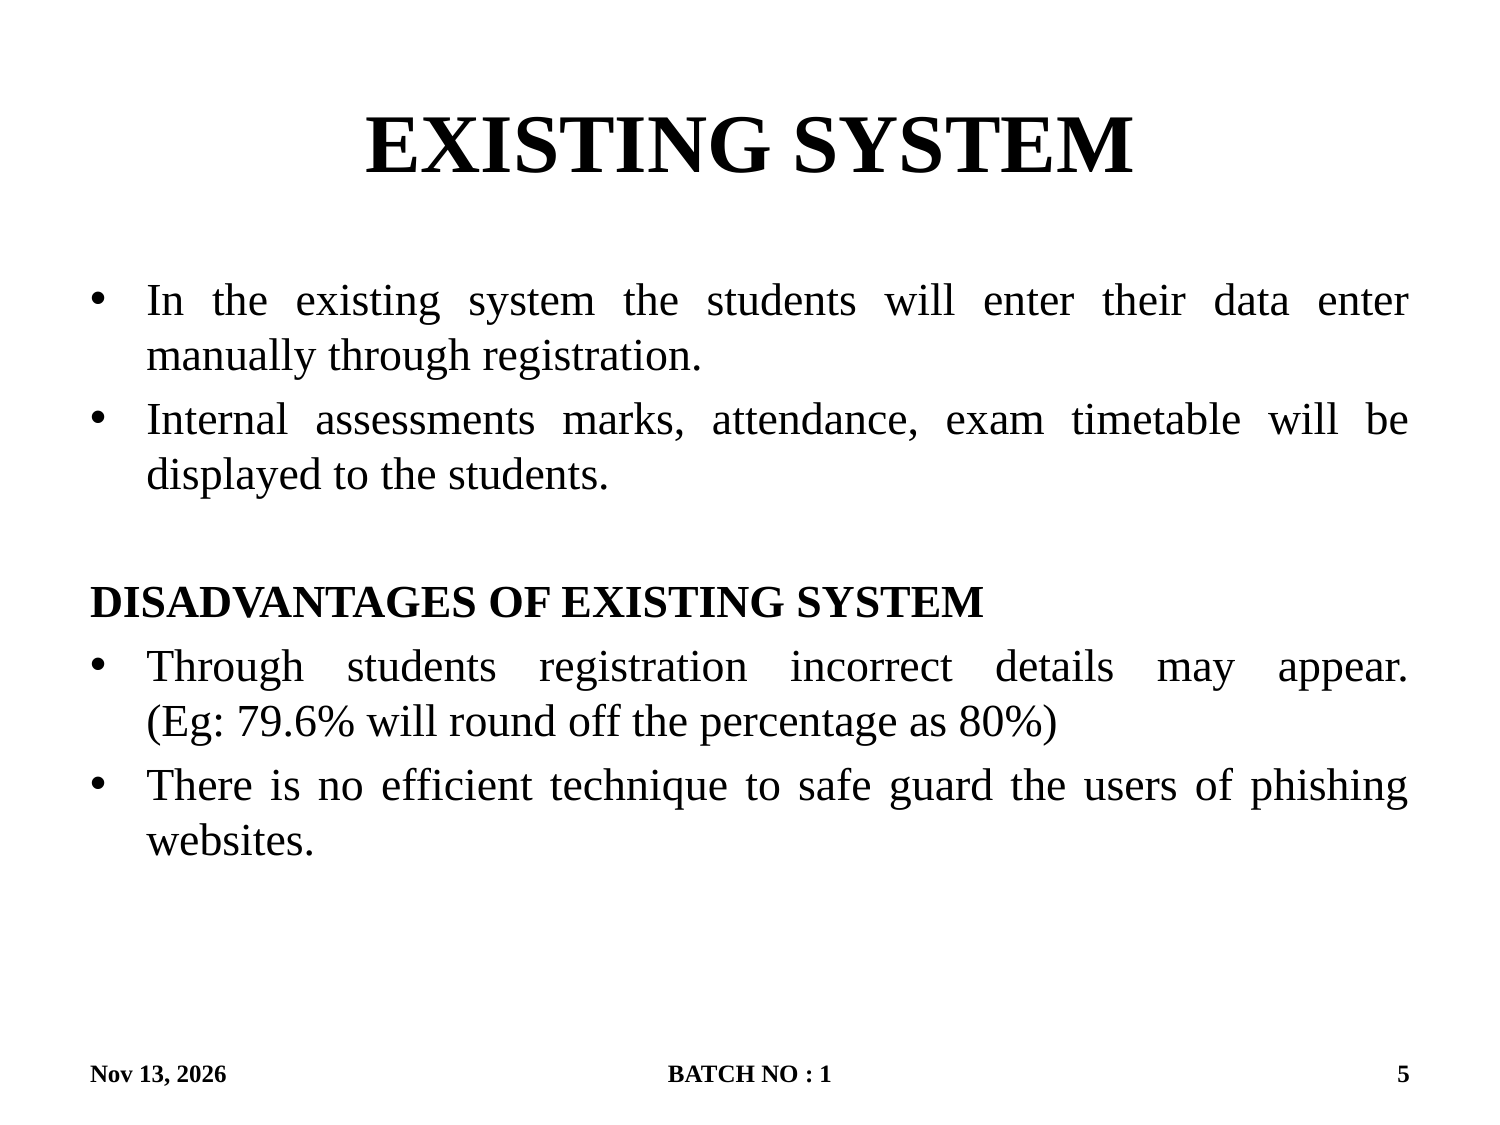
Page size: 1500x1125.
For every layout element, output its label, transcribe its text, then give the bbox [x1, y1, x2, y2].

list In the existing system the students will enter their data enter manually through registration. Internal assessments marks, attendance, exam timetable will be displayed to the students. DISADVANTAGES OF EXISTING SYSTEM Through students registration incorrect details may appear. (Eg: 79.6% will round off the percentage as 80%) There is no efficient technique to safe guard the users of phishing websites. [75, 262, 1425, 1005]
slide_number 21-Oct-19 [75, 1042, 425, 1103]
footer BATCH NO : 1 [512, 1042, 988, 1103]
title EXISTING SYSTEM [75, 45, 1425, 233]
slide_number 5 [1074, 1042, 1425, 1103]
